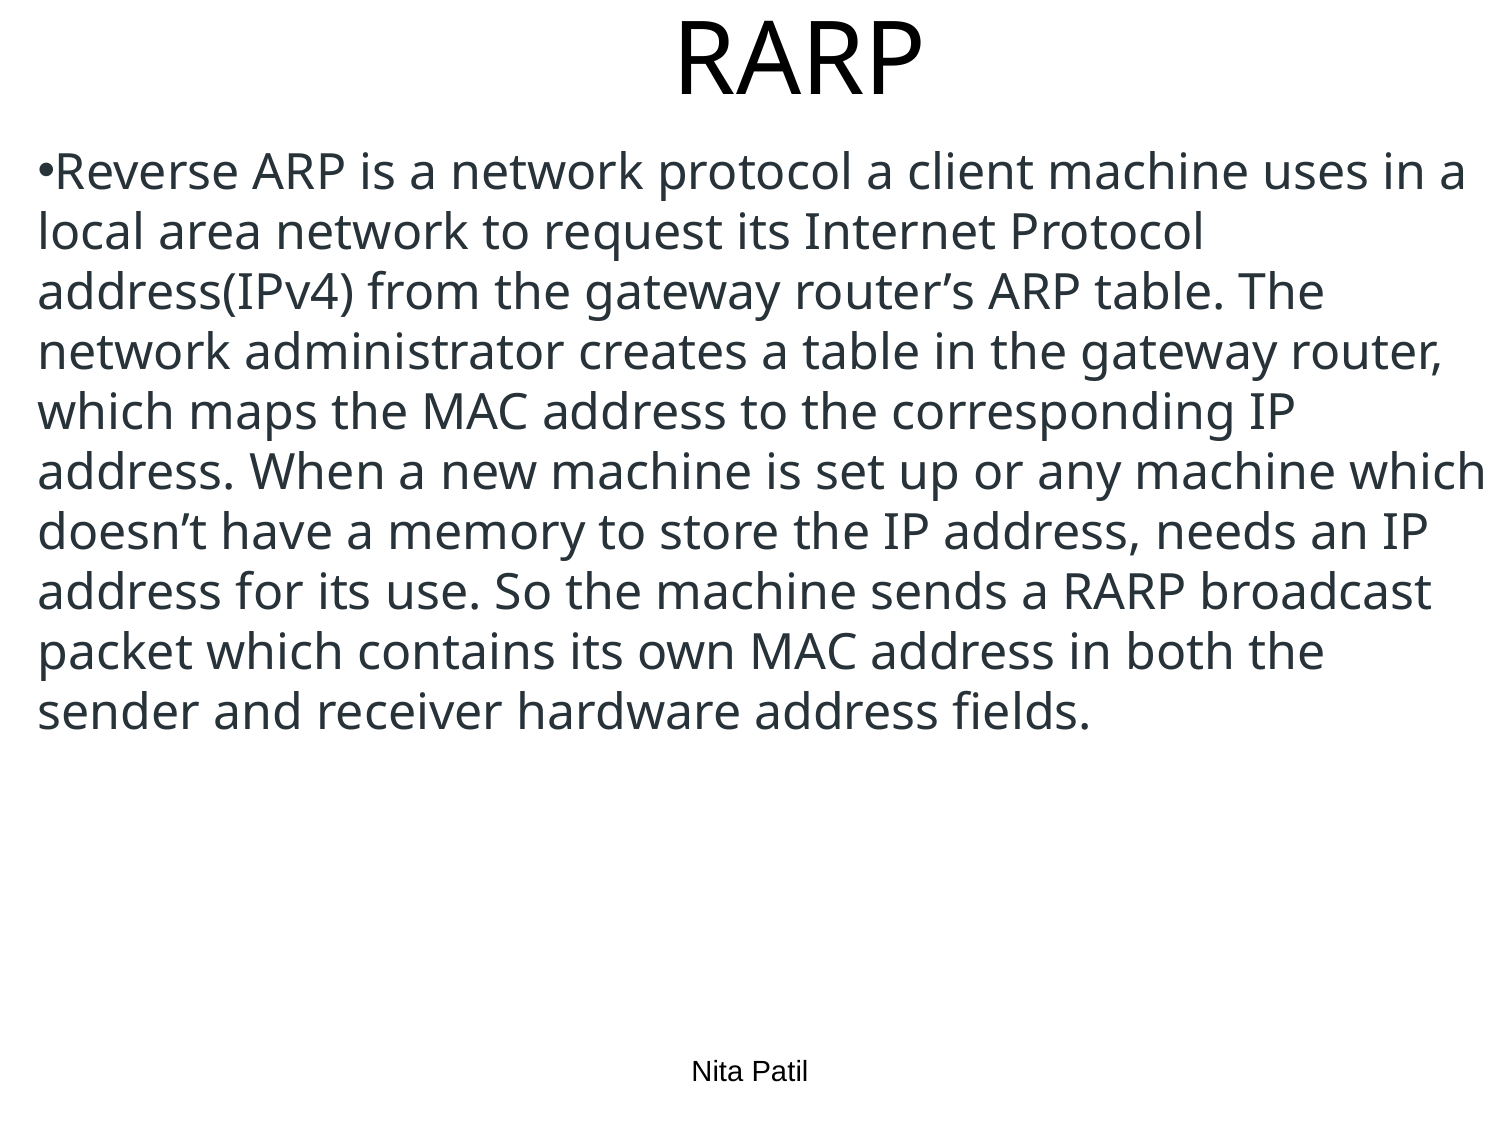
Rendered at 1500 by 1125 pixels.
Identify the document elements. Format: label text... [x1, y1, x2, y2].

title RARP [37, 0, 1250, 137]
text_box Nita Patil [512, 1040, 988, 1101]
text_box Reverse ARP is a network protocol a client machine uses in a local area network to request its Internet Protocol address(IPv4) from the gateway router’s ARP table. The network administrator creates a table in the gateway router, which maps the MAC address to the corresponding IP address. When a new machine is set up or any machine which doesn’t have a memory to store the IP address, needs an IP address for its use. So the machine sends a RARP broadcast packet which contains its own MAC address in both the sender and receiver hardware address fields. [37, 137, 1500, 1125]
